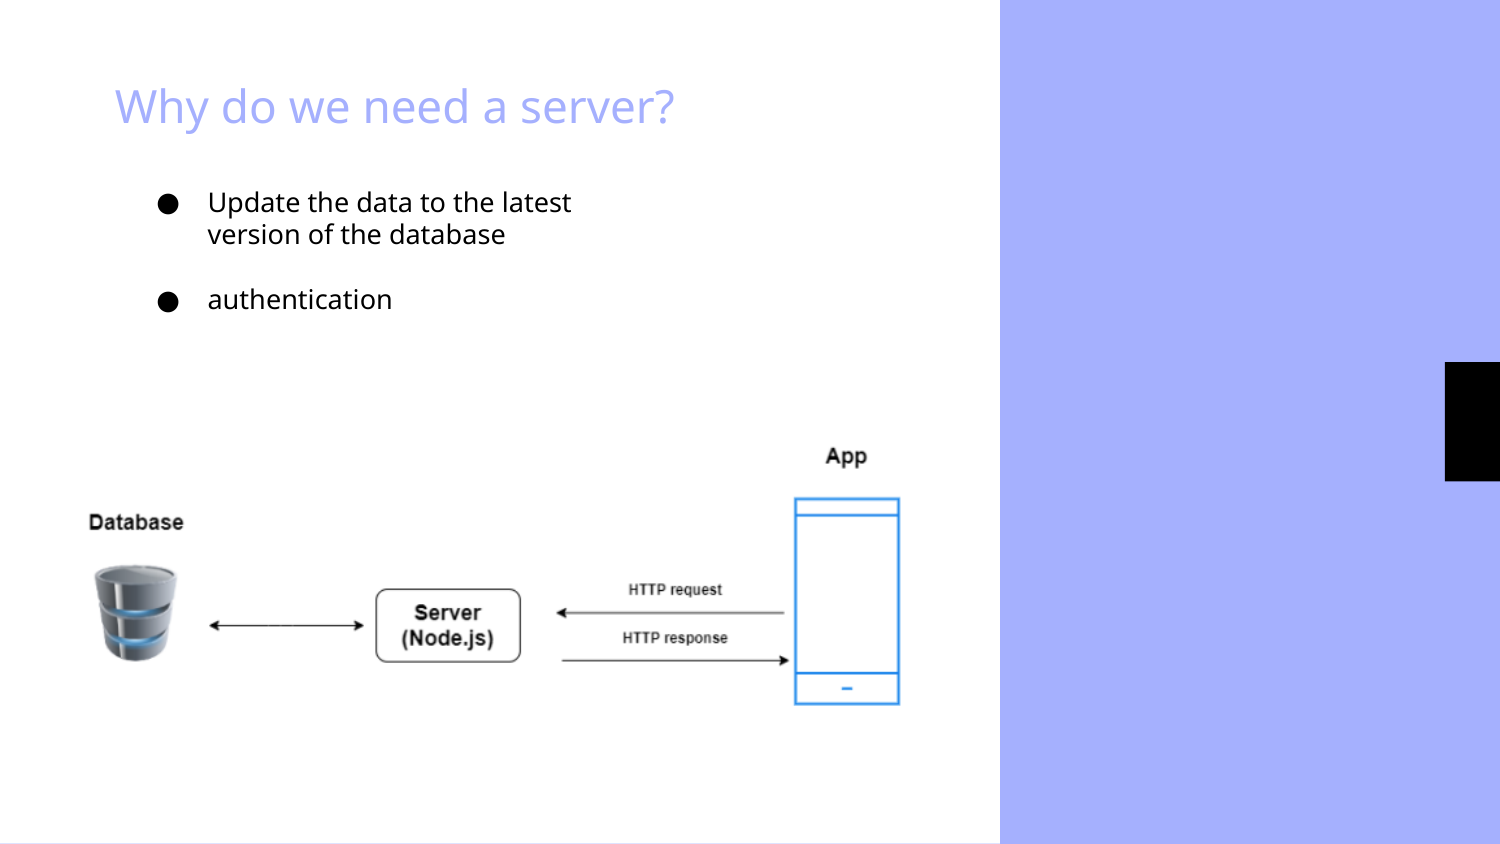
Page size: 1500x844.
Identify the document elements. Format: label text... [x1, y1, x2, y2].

text_box Why do we need a server? [99, 62, 778, 148]
picture [68, 426, 946, 729]
text_box Update the data to the latest version of the database authentication [117, 170, 589, 331]
